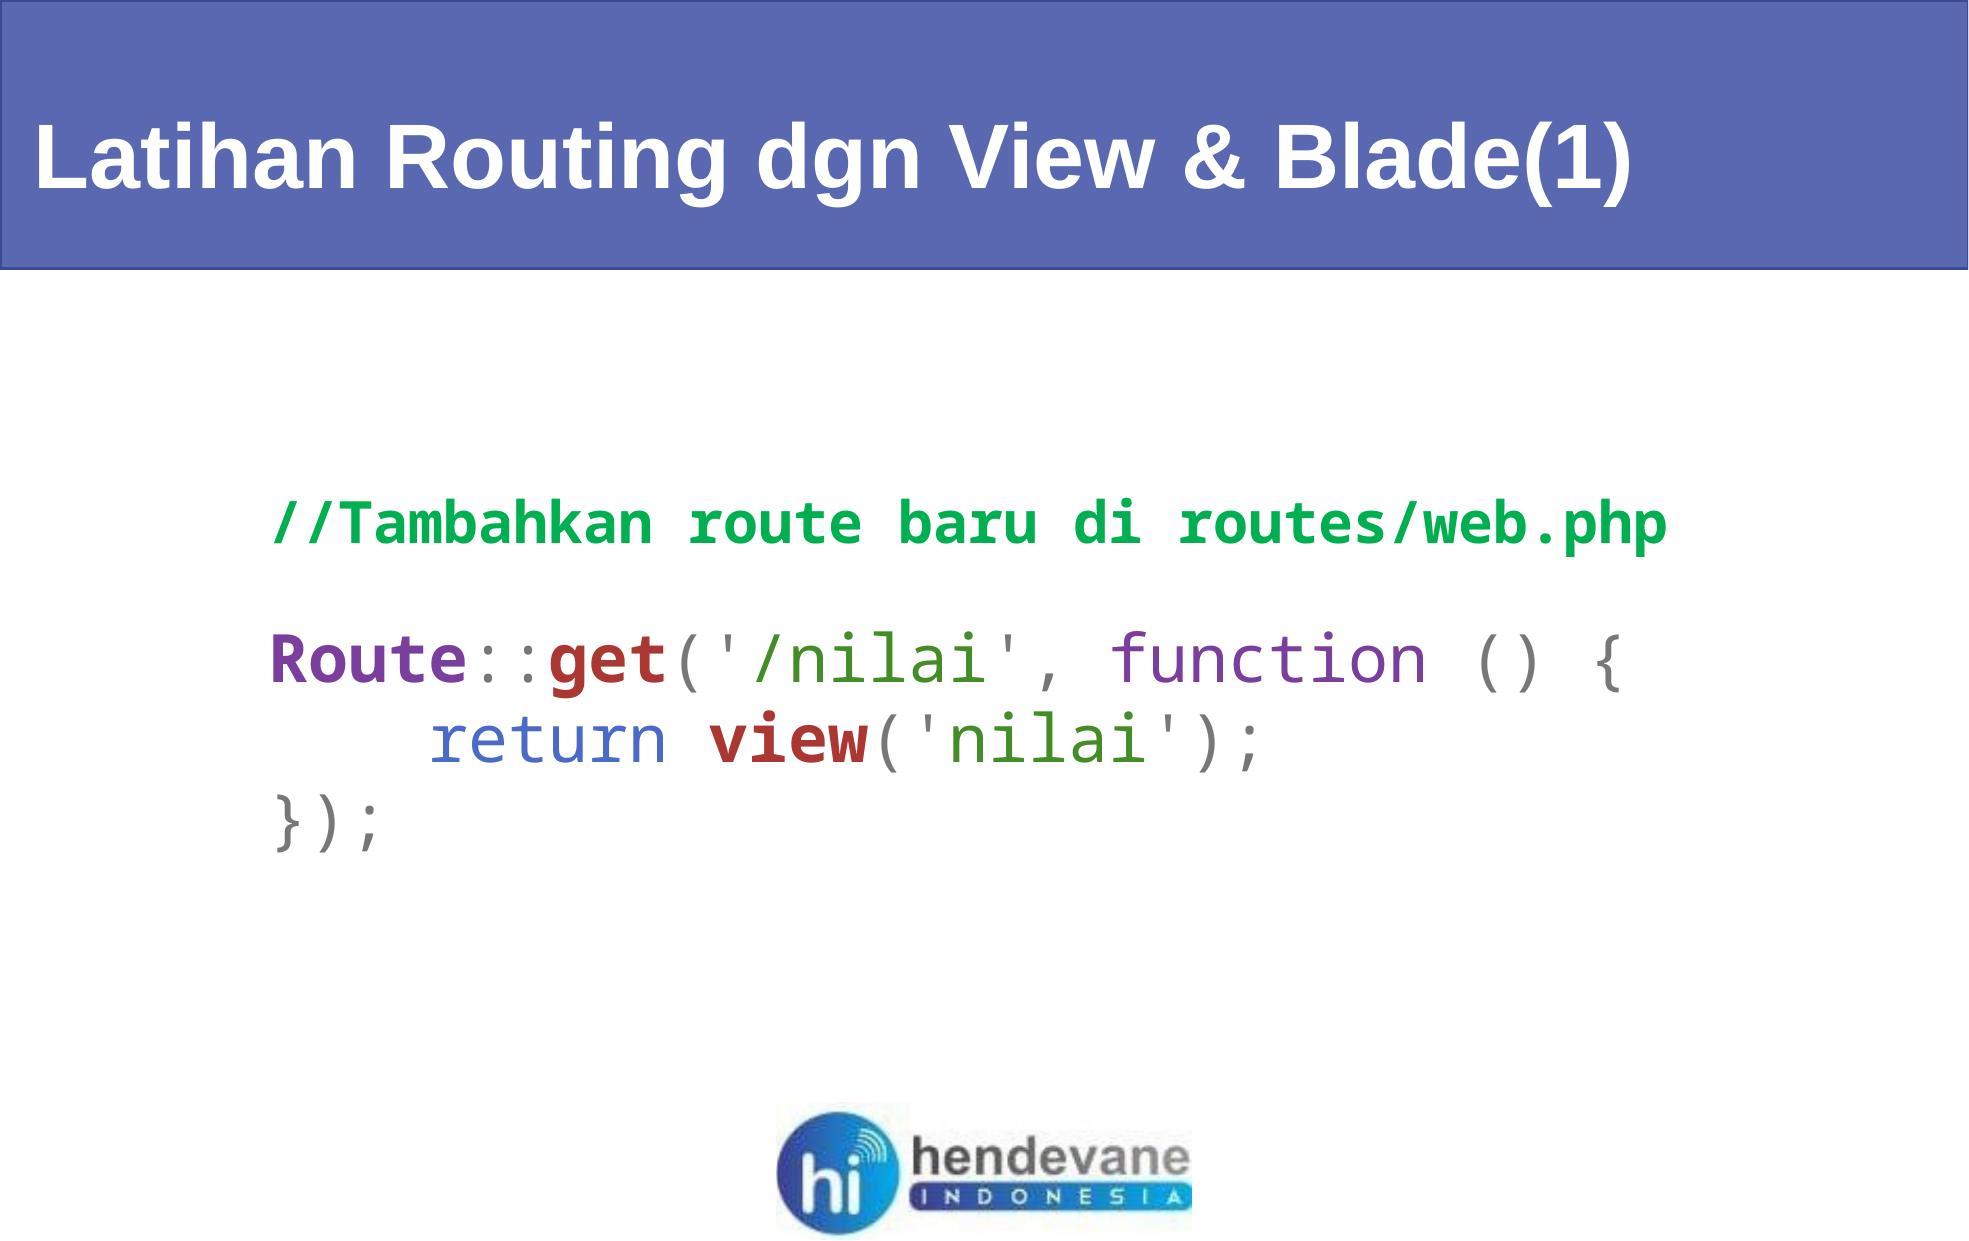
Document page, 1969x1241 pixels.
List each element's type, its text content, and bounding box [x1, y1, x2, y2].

picture [776, 1102, 1192, 1240]
text_box Latihan Routing dgn View & Blade(1) [33, 0, 1870, 207]
text_box //Tambahkan route baru di routes/web.php Route::get('/nilai', function () { return view('nilai'); }); [253, 478, 1715, 863]
